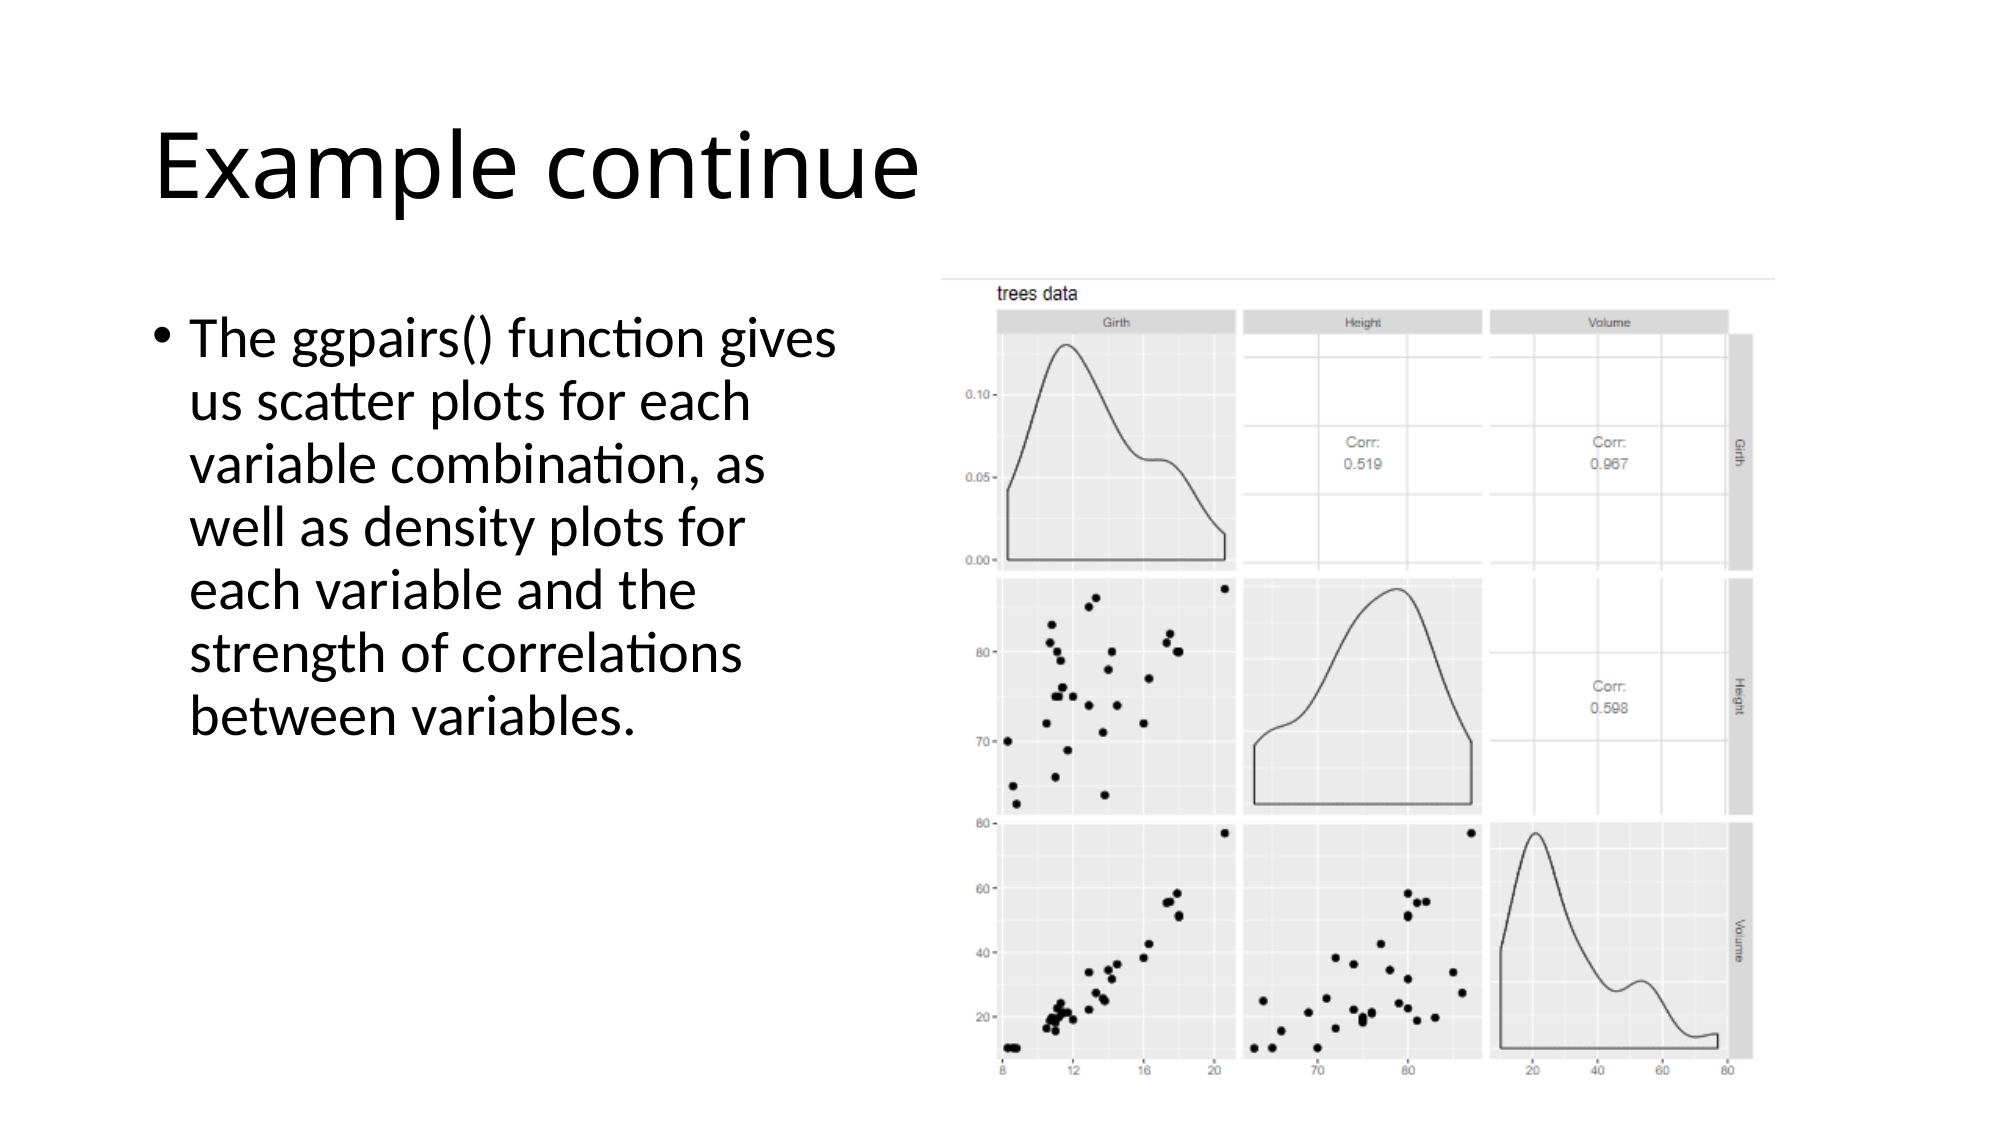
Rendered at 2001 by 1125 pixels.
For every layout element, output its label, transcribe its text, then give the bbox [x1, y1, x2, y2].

picture [941, 277, 1775, 1111]
list The ggpairs() function gives us scatter plots for each variable combination, as well as density plots for each variable and the strength of correlations between variables. [137, 299, 856, 1014]
title Example continue [137, 59, 1863, 278]
